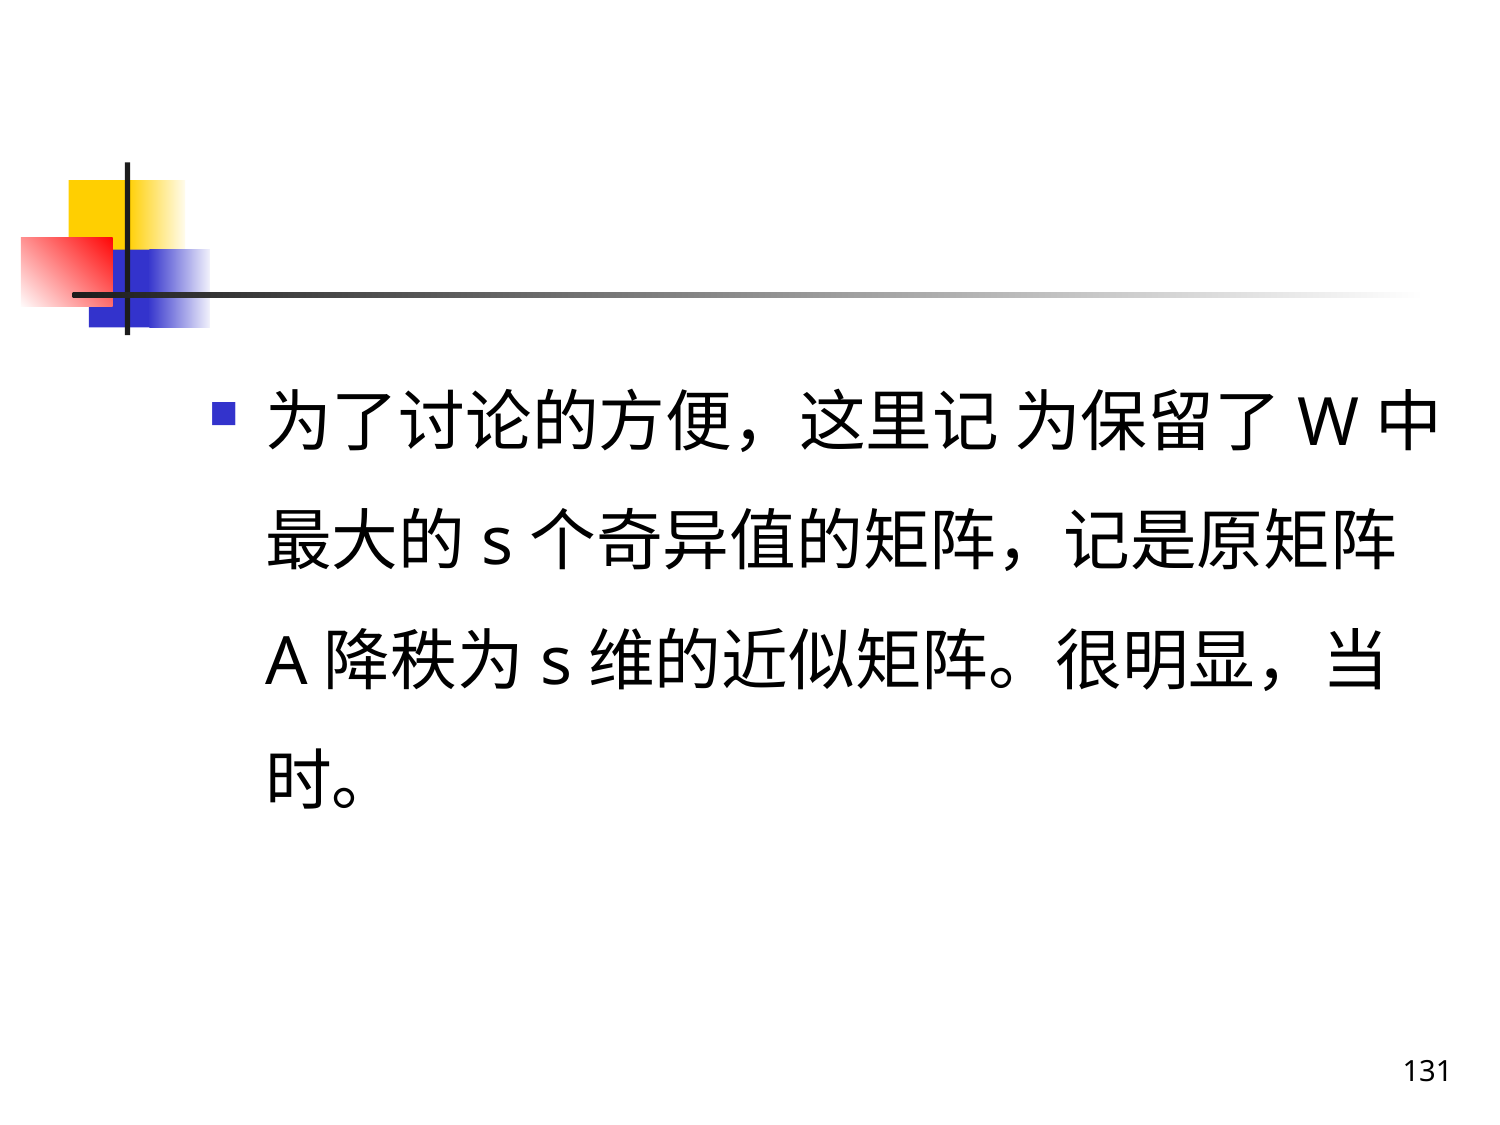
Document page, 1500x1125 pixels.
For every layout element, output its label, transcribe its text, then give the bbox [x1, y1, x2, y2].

slide_number 131 [1155, 1024, 1468, 1100]
